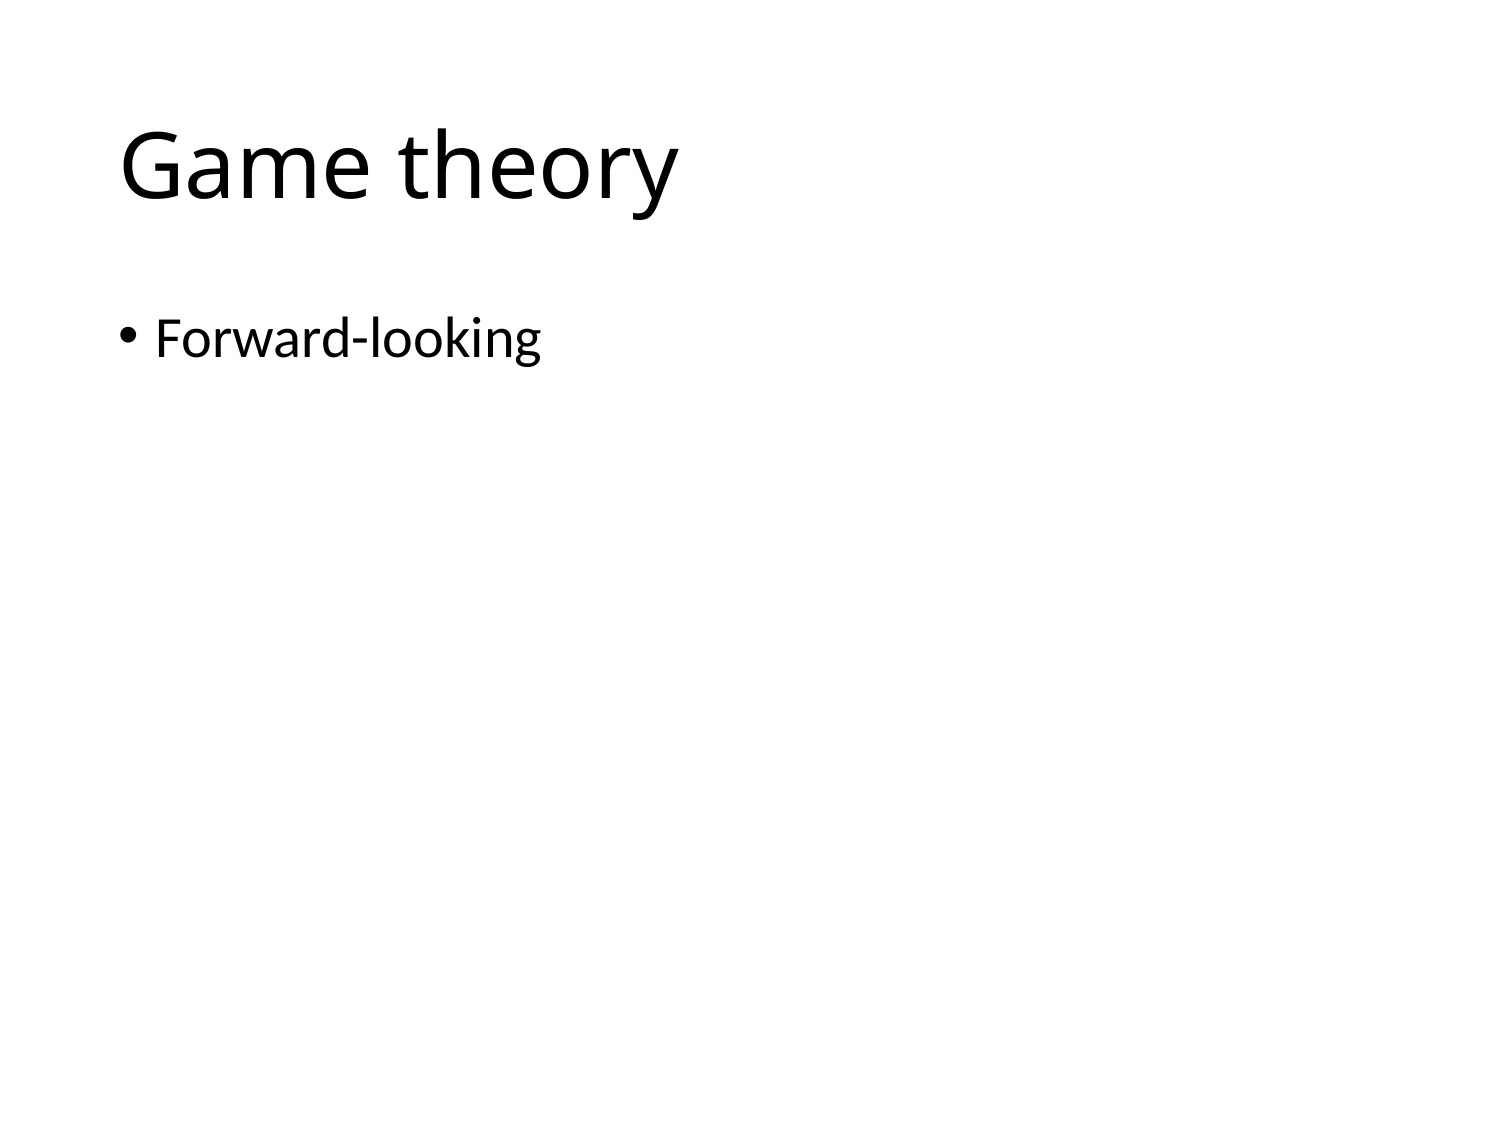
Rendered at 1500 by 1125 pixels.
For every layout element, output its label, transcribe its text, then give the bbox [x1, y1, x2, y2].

list Forward-looking [103, 299, 1397, 1014]
title Game theory [103, 59, 1397, 278]
